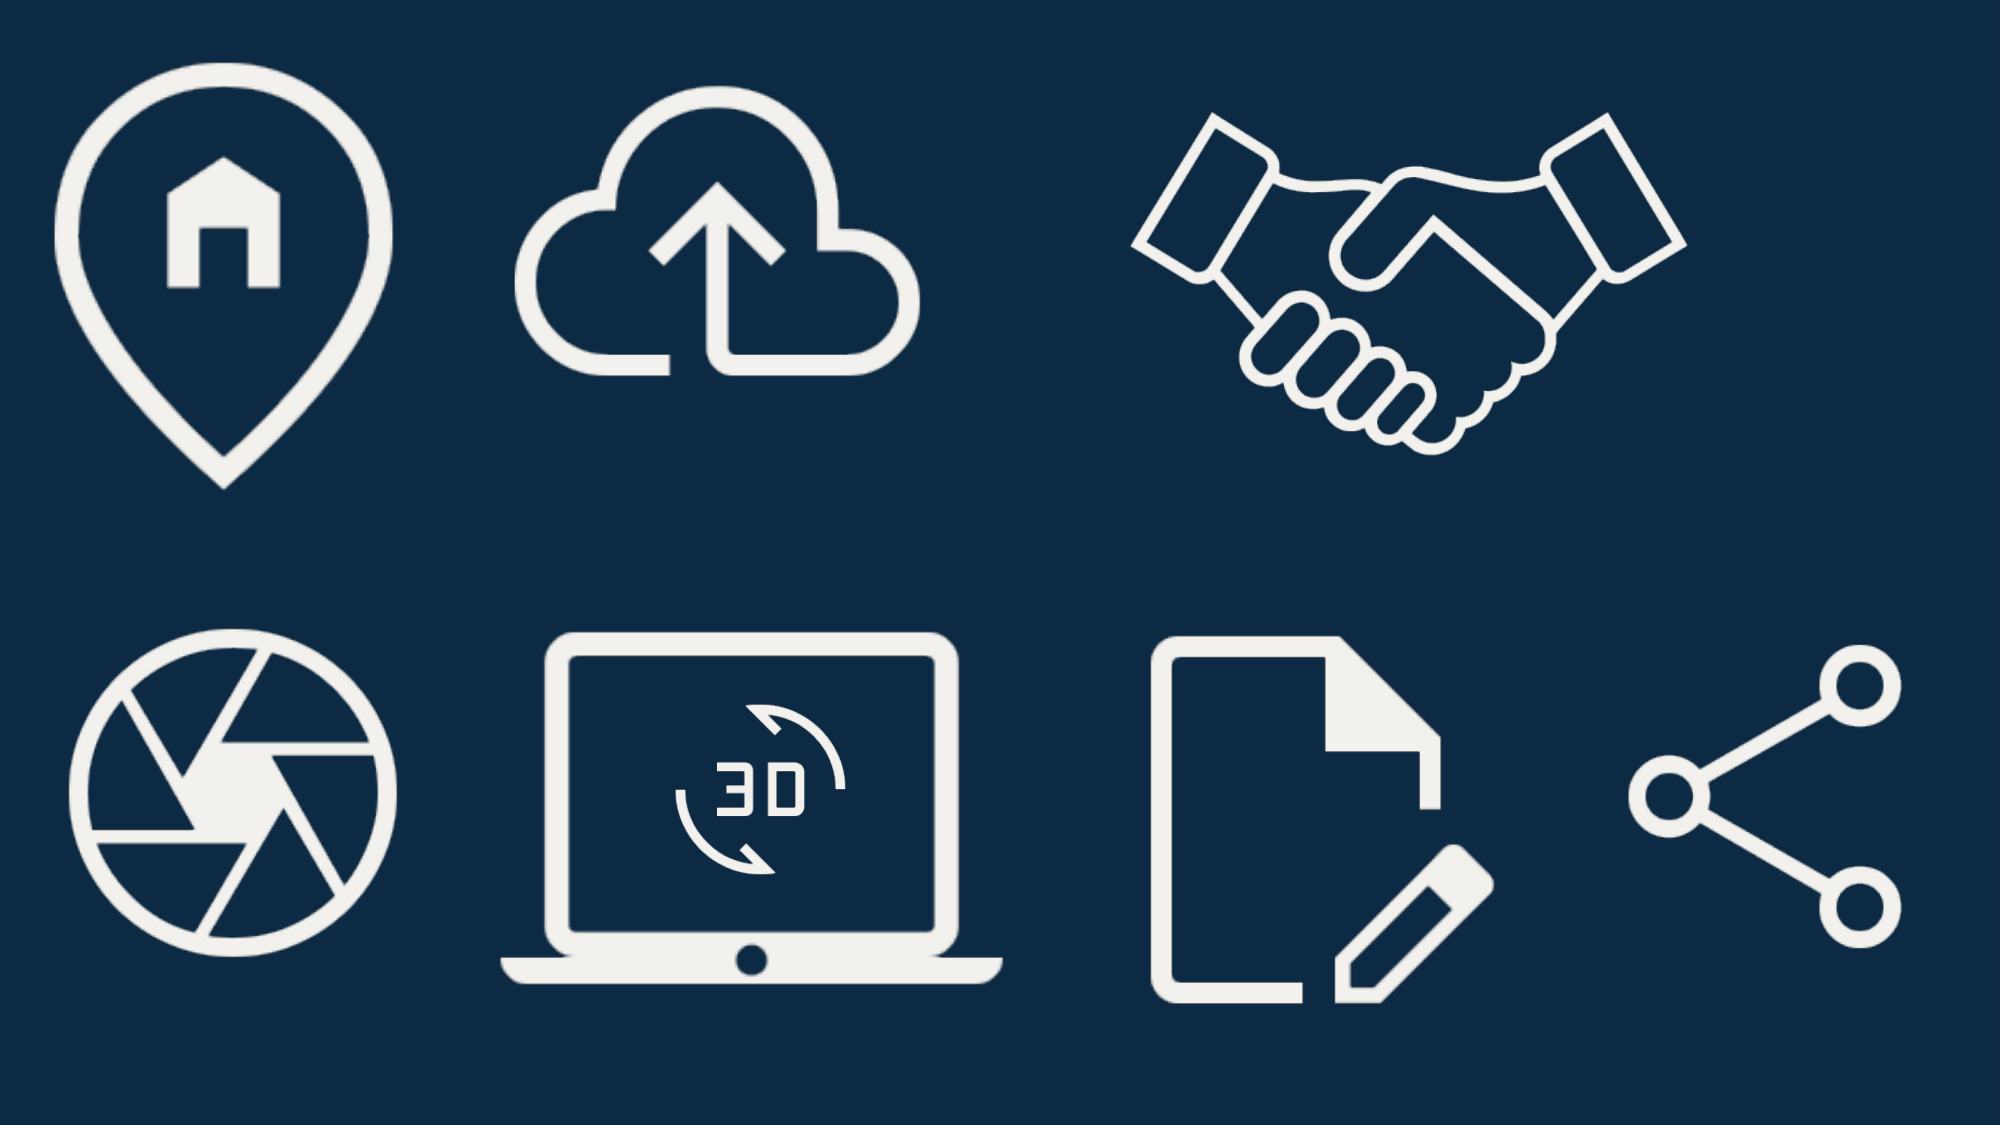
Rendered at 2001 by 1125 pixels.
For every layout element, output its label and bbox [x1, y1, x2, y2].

picture [1064, 588, 1529, 1053]
picture [0, 0, 950, 539]
picture [1578, 610, 1952, 984]
text_box [490, 556, 1015, 1081]
picture [26, 586, 441, 1001]
picture [1119, 0, 1700, 577]
